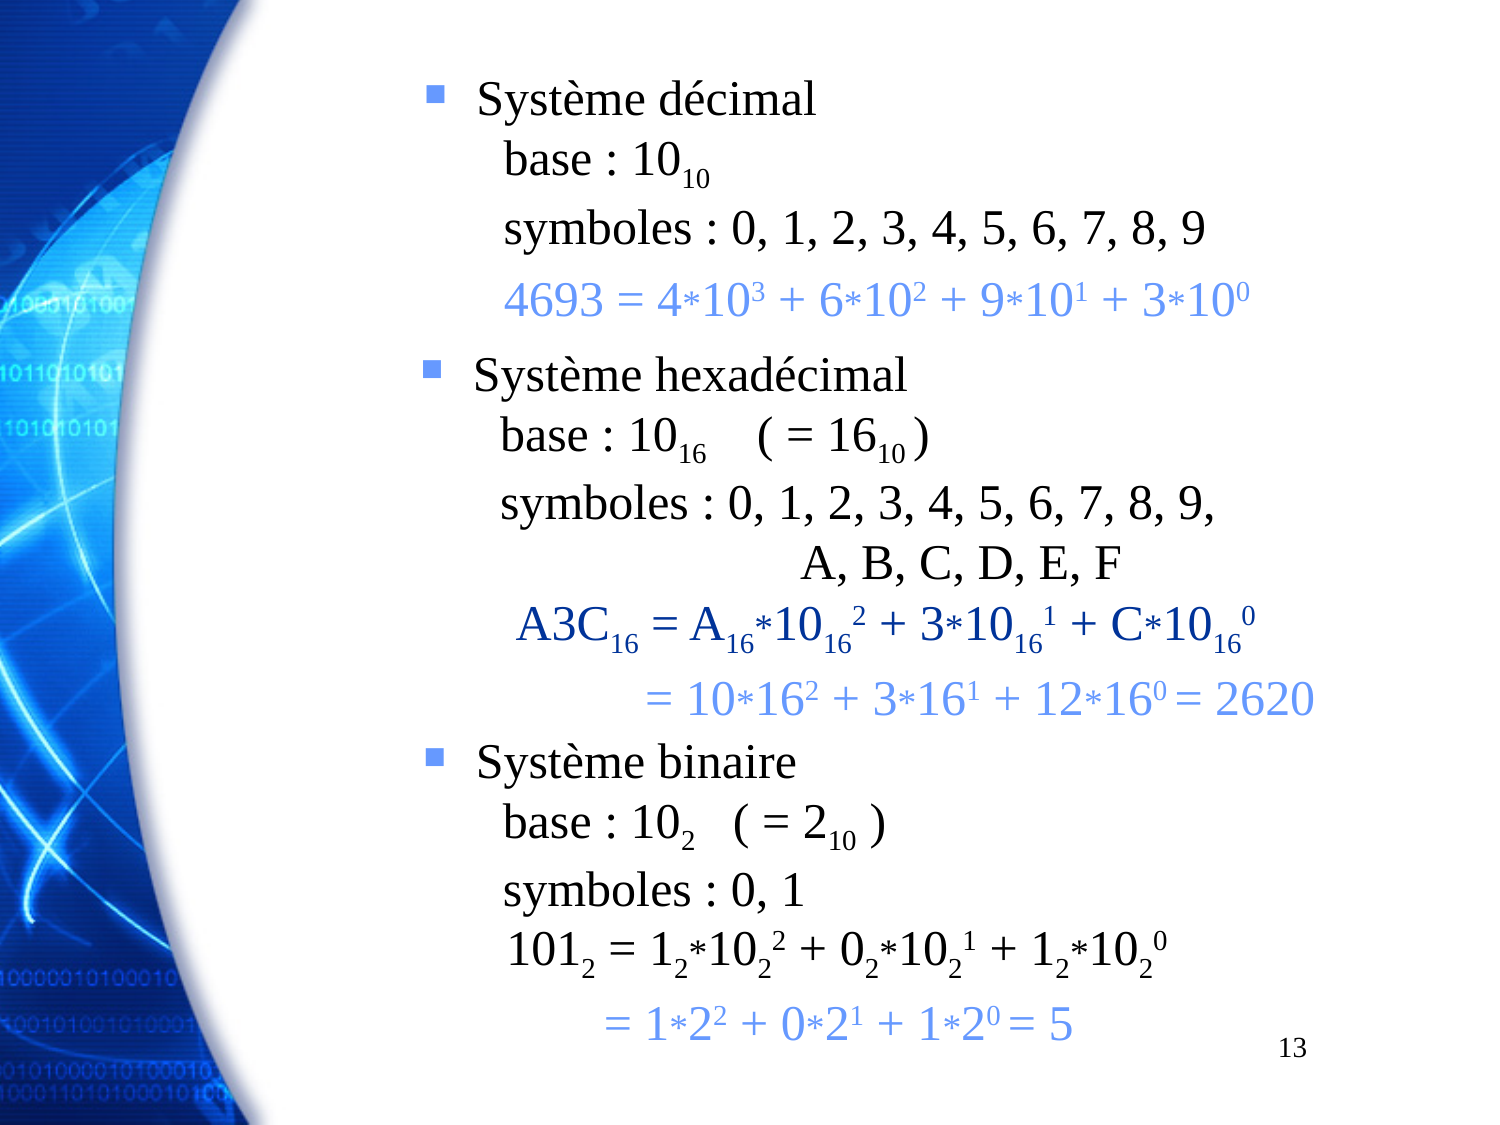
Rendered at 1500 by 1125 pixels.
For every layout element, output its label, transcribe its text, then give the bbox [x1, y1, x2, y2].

text_box Système décimal base : 1010 symboles : 0, 1, 2, 3, 4, 5, 6, 7, 8, 9 [413, 58, 1222, 262]
text_box A3C16 = A16*10162 + 3*10161 + C*10160 [500, 583, 1271, 667]
text_box = 10*162 + 3*161 + 12*160 = 2620 [630, 658, 1331, 734]
text_box Système hexadécimal base : 1016 ( = 1610 ) symboles : 0, 1, 2, 3, 4, 5, 6, 7, 8, 9, A, B, C, D, E, F [410, 333, 1231, 597]
text_box 1012 = 12*1022 + 02*1021 + 12*1020 [491, 908, 1183, 992]
text_box 4693 = 4*103 + 6*102 + 9*101 + 3*100 [489, 258, 1266, 334]
picture [0, 0, 1500, 1125]
slide_number 13 [1009, 1020, 1323, 1097]
text_box = 1*22 + 0*21 + 1*20 = 5 [588, 983, 1102, 1059]
text_box Système binaire base : 102 ( = 210 ) symboles : 0, 1 [413, 721, 902, 924]
